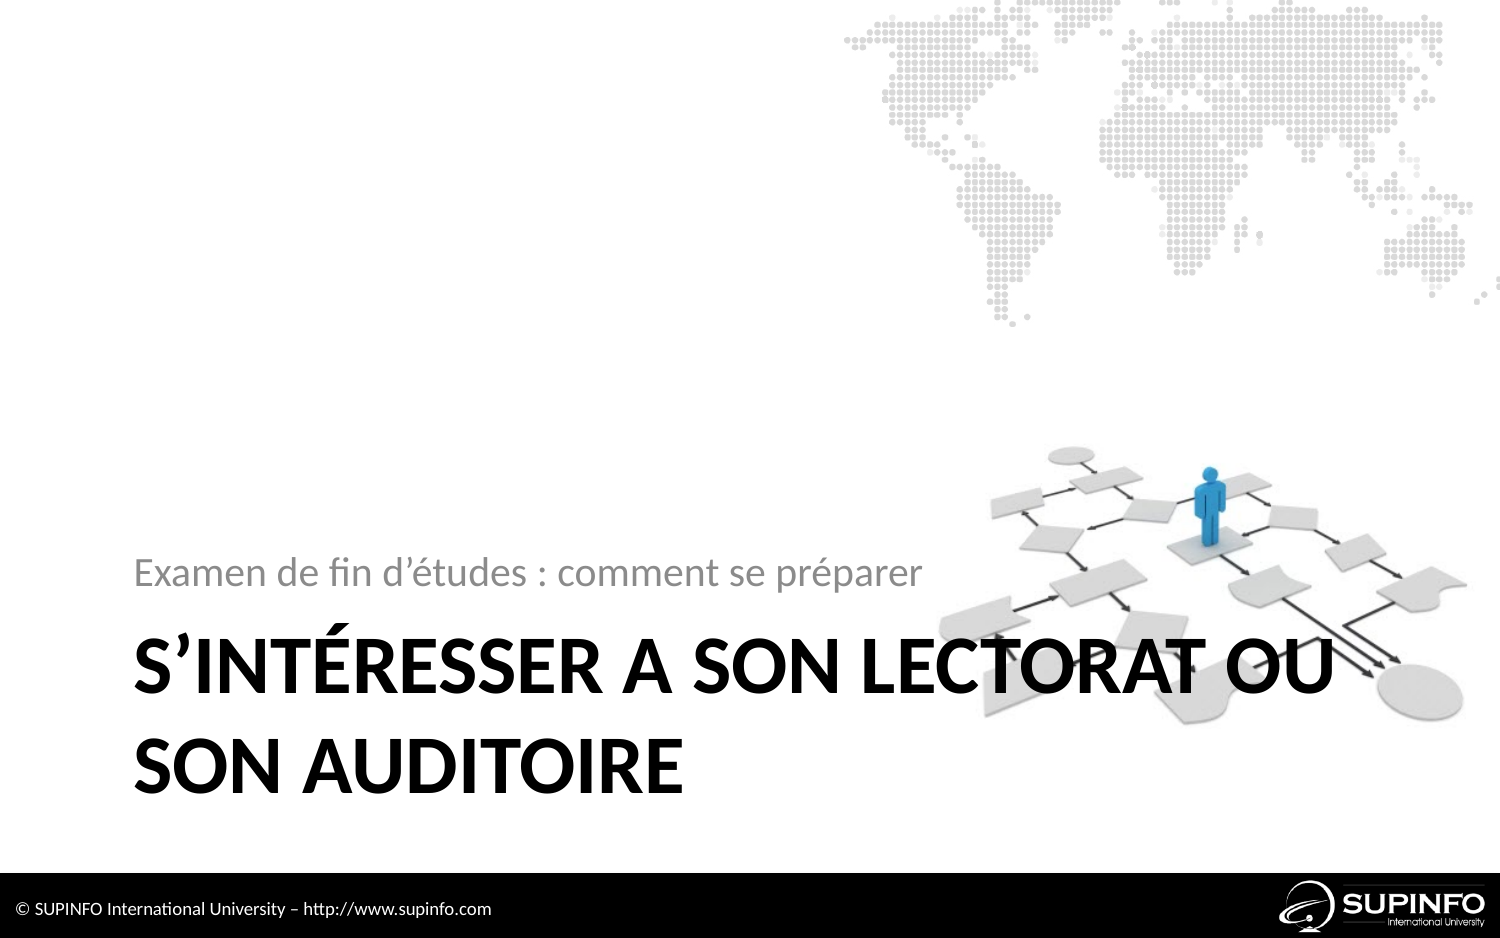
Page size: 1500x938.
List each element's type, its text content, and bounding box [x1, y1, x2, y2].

picture [926, 385, 1483, 805]
picture [1269, 870, 1494, 938]
picture [844, 0, 1500, 327]
list Examen de fin d’études : comment se préparer [118, 397, 921, 603]
title S’intéresser a son lectorat ou son auditoire [118, 603, 921, 789]
